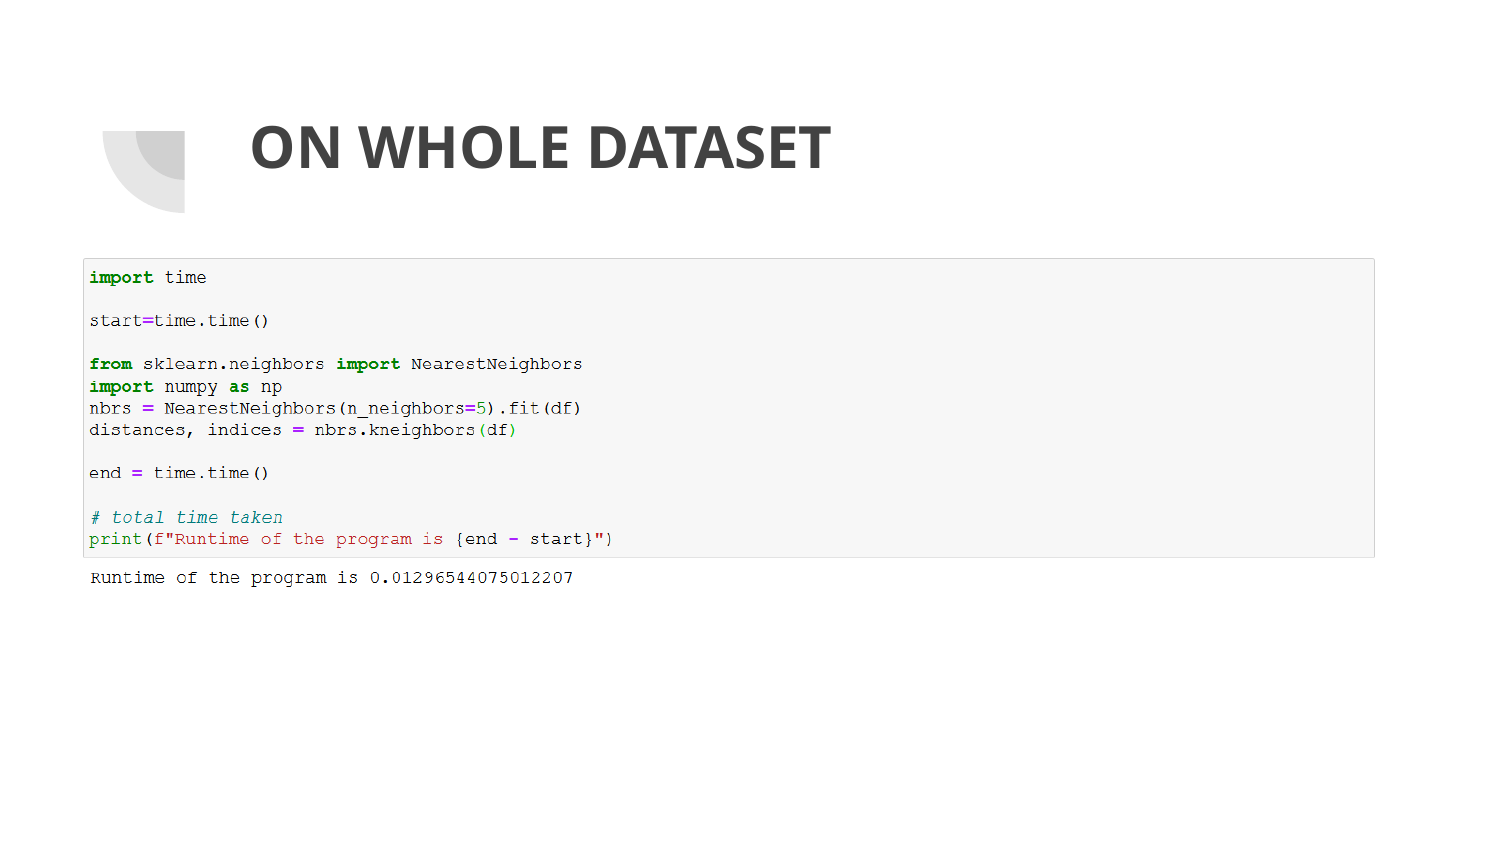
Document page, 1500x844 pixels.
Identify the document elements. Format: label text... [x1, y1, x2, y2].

title ON WHOLE DATASET [235, 94, 1381, 183]
picture [80, 254, 1381, 589]
